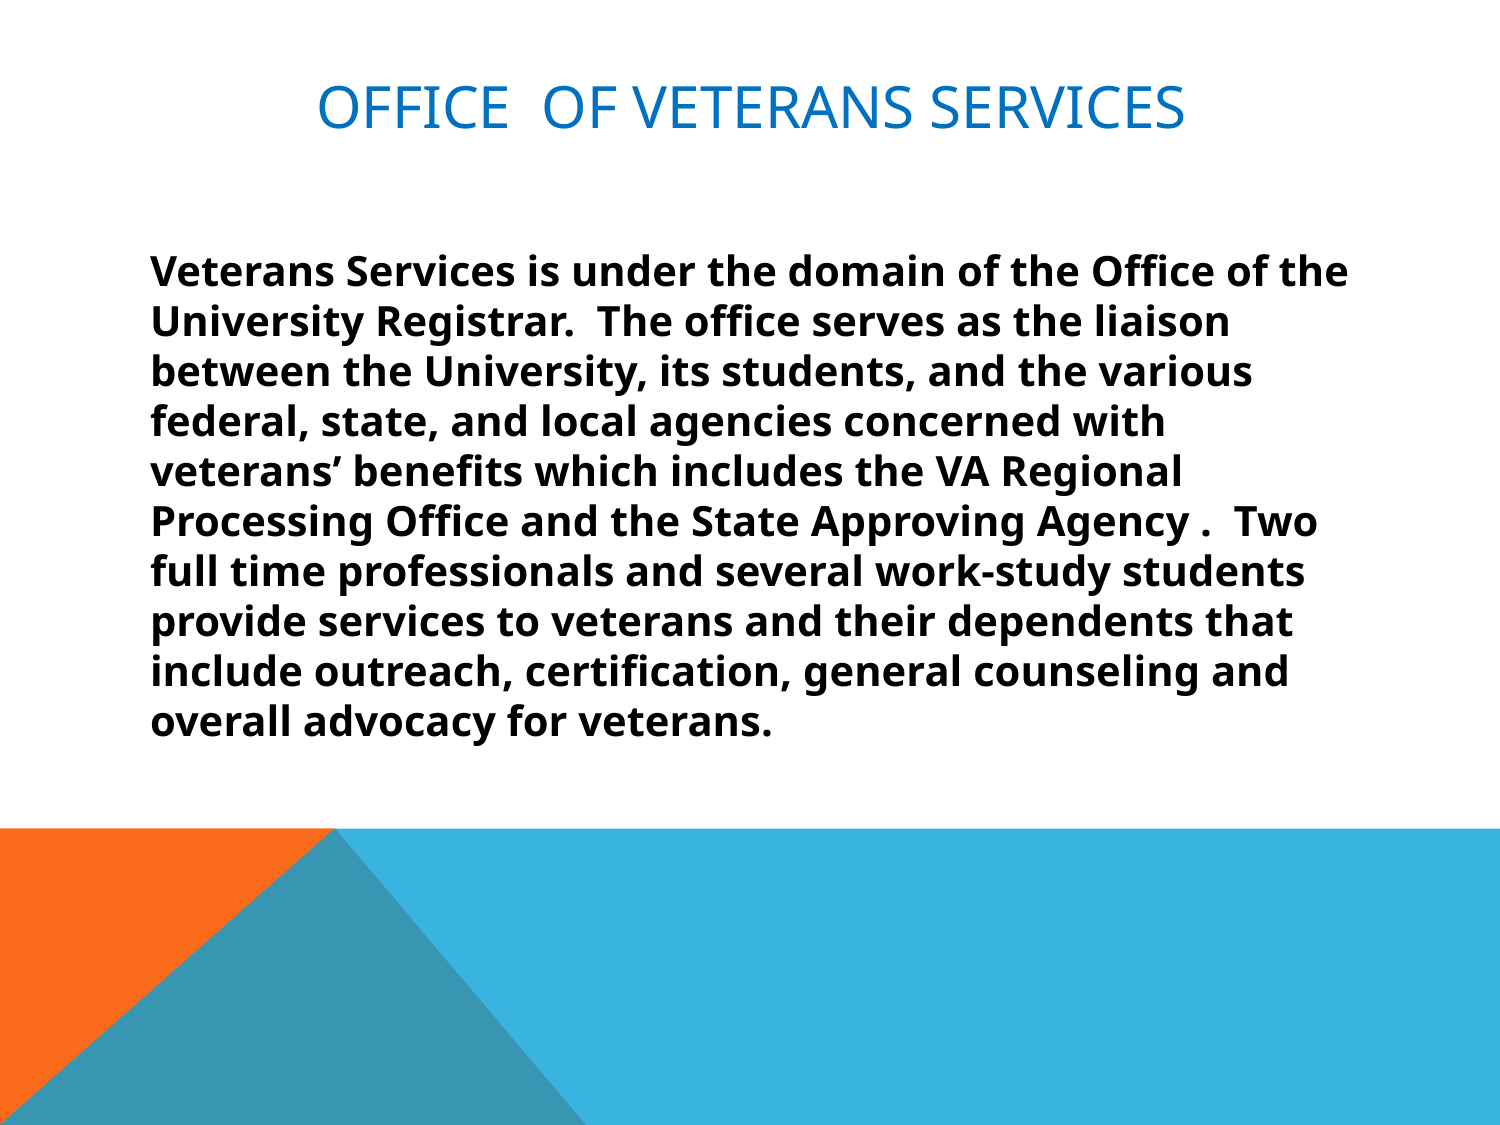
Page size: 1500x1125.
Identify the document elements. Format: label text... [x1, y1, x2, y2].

title office of Veterans services [135, 60, 1369, 150]
list Veterans Services is under the domain of the Office of the University Registrar. The office serves as the liaison between the University, its students, and the various federal, state, and local agencies concerned with veterans’ benefits which includes the VA Regional Processing Office and the State Approving Agency . Two full time professionals and several work-study students provide services to veterans and their dependents that include outreach, certification, general counseling and overall advocacy for veterans. [135, 180, 1369, 768]
